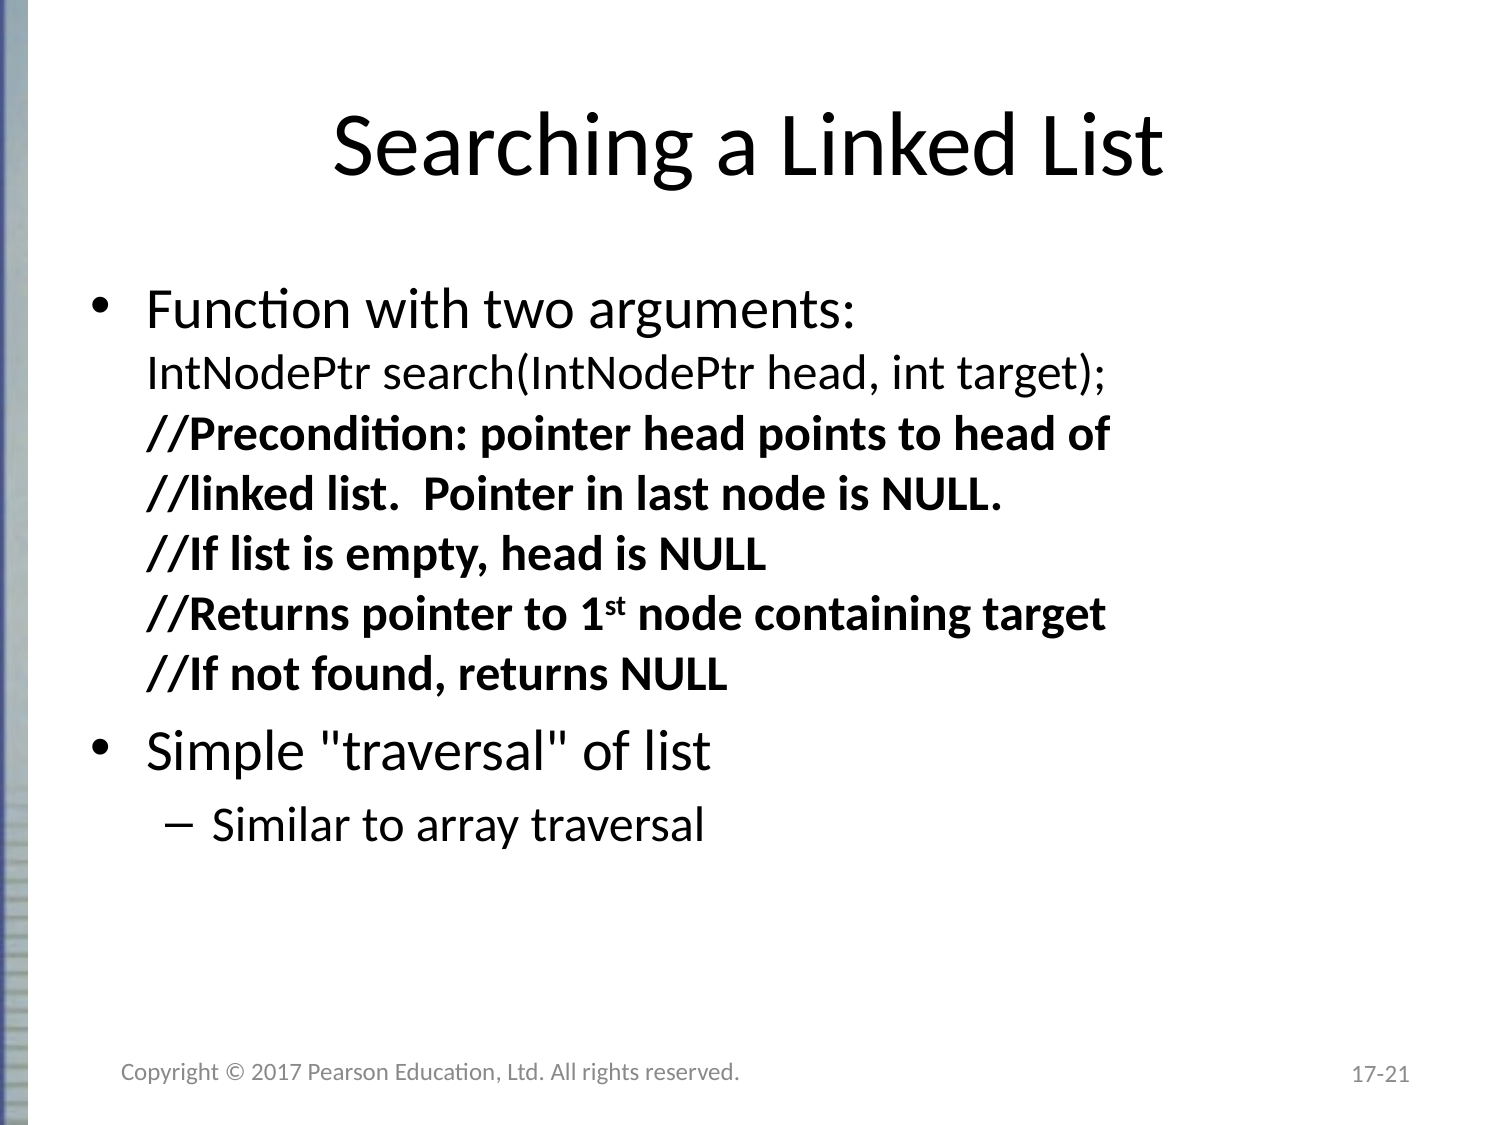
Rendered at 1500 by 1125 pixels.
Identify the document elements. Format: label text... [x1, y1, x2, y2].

list Function with two arguments: IntNodePtr search(IntNodePtr head, int target); //Precondition: pointer head points to head of //linked list. Pointer in last node is NULL. //If list is empty, head is NULL //Returns pointer to 1st node containing target //If not found, returns NULL Simple "traversal" of list Similar to array traversal [75, 262, 1425, 1005]
slide_number 17-21 [1074, 1042, 1425, 1103]
footer Copyright © 2017 Pearson Education, Ltd. All rights reserved. [75, 1040, 788, 1100]
title Searching a Linked List [75, 45, 1425, 233]
picture [0, 0, 28, 1125]
